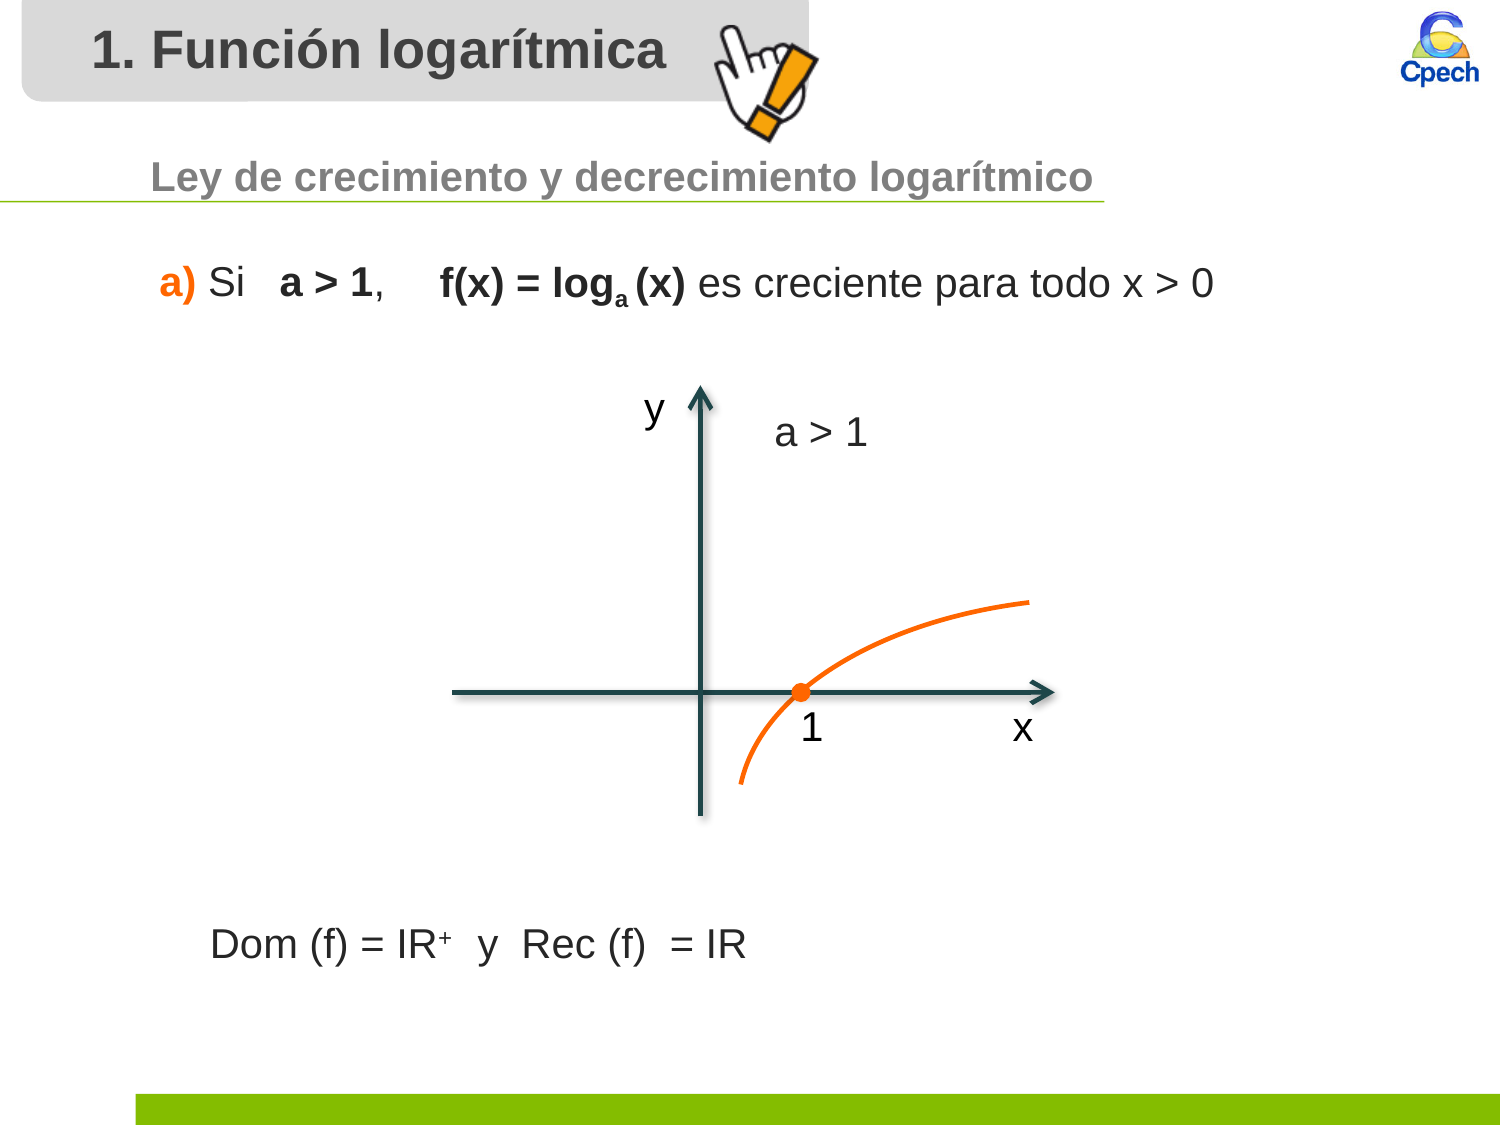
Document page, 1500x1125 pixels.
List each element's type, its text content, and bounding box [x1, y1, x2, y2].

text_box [451, 373, 1471, 1024]
text_box Dom (f) = IR+ y Rec (f) = IR [194, 915, 446, 976]
text_box 1. Función logarítmica [76, 7, 904, 87]
picture [702, 18, 822, 145]
text_box Ley de crecimiento y decrecimiento logarítmico [135, 142, 1117, 208]
picture [1396, 7, 1483, 94]
text_box a) Si a > 1, [144, 236, 424, 312]
text_box [21, 0, 809, 102]
text_box f(x) = loga (x) es creciente para todo x > 0 [424, 236, 1230, 320]
